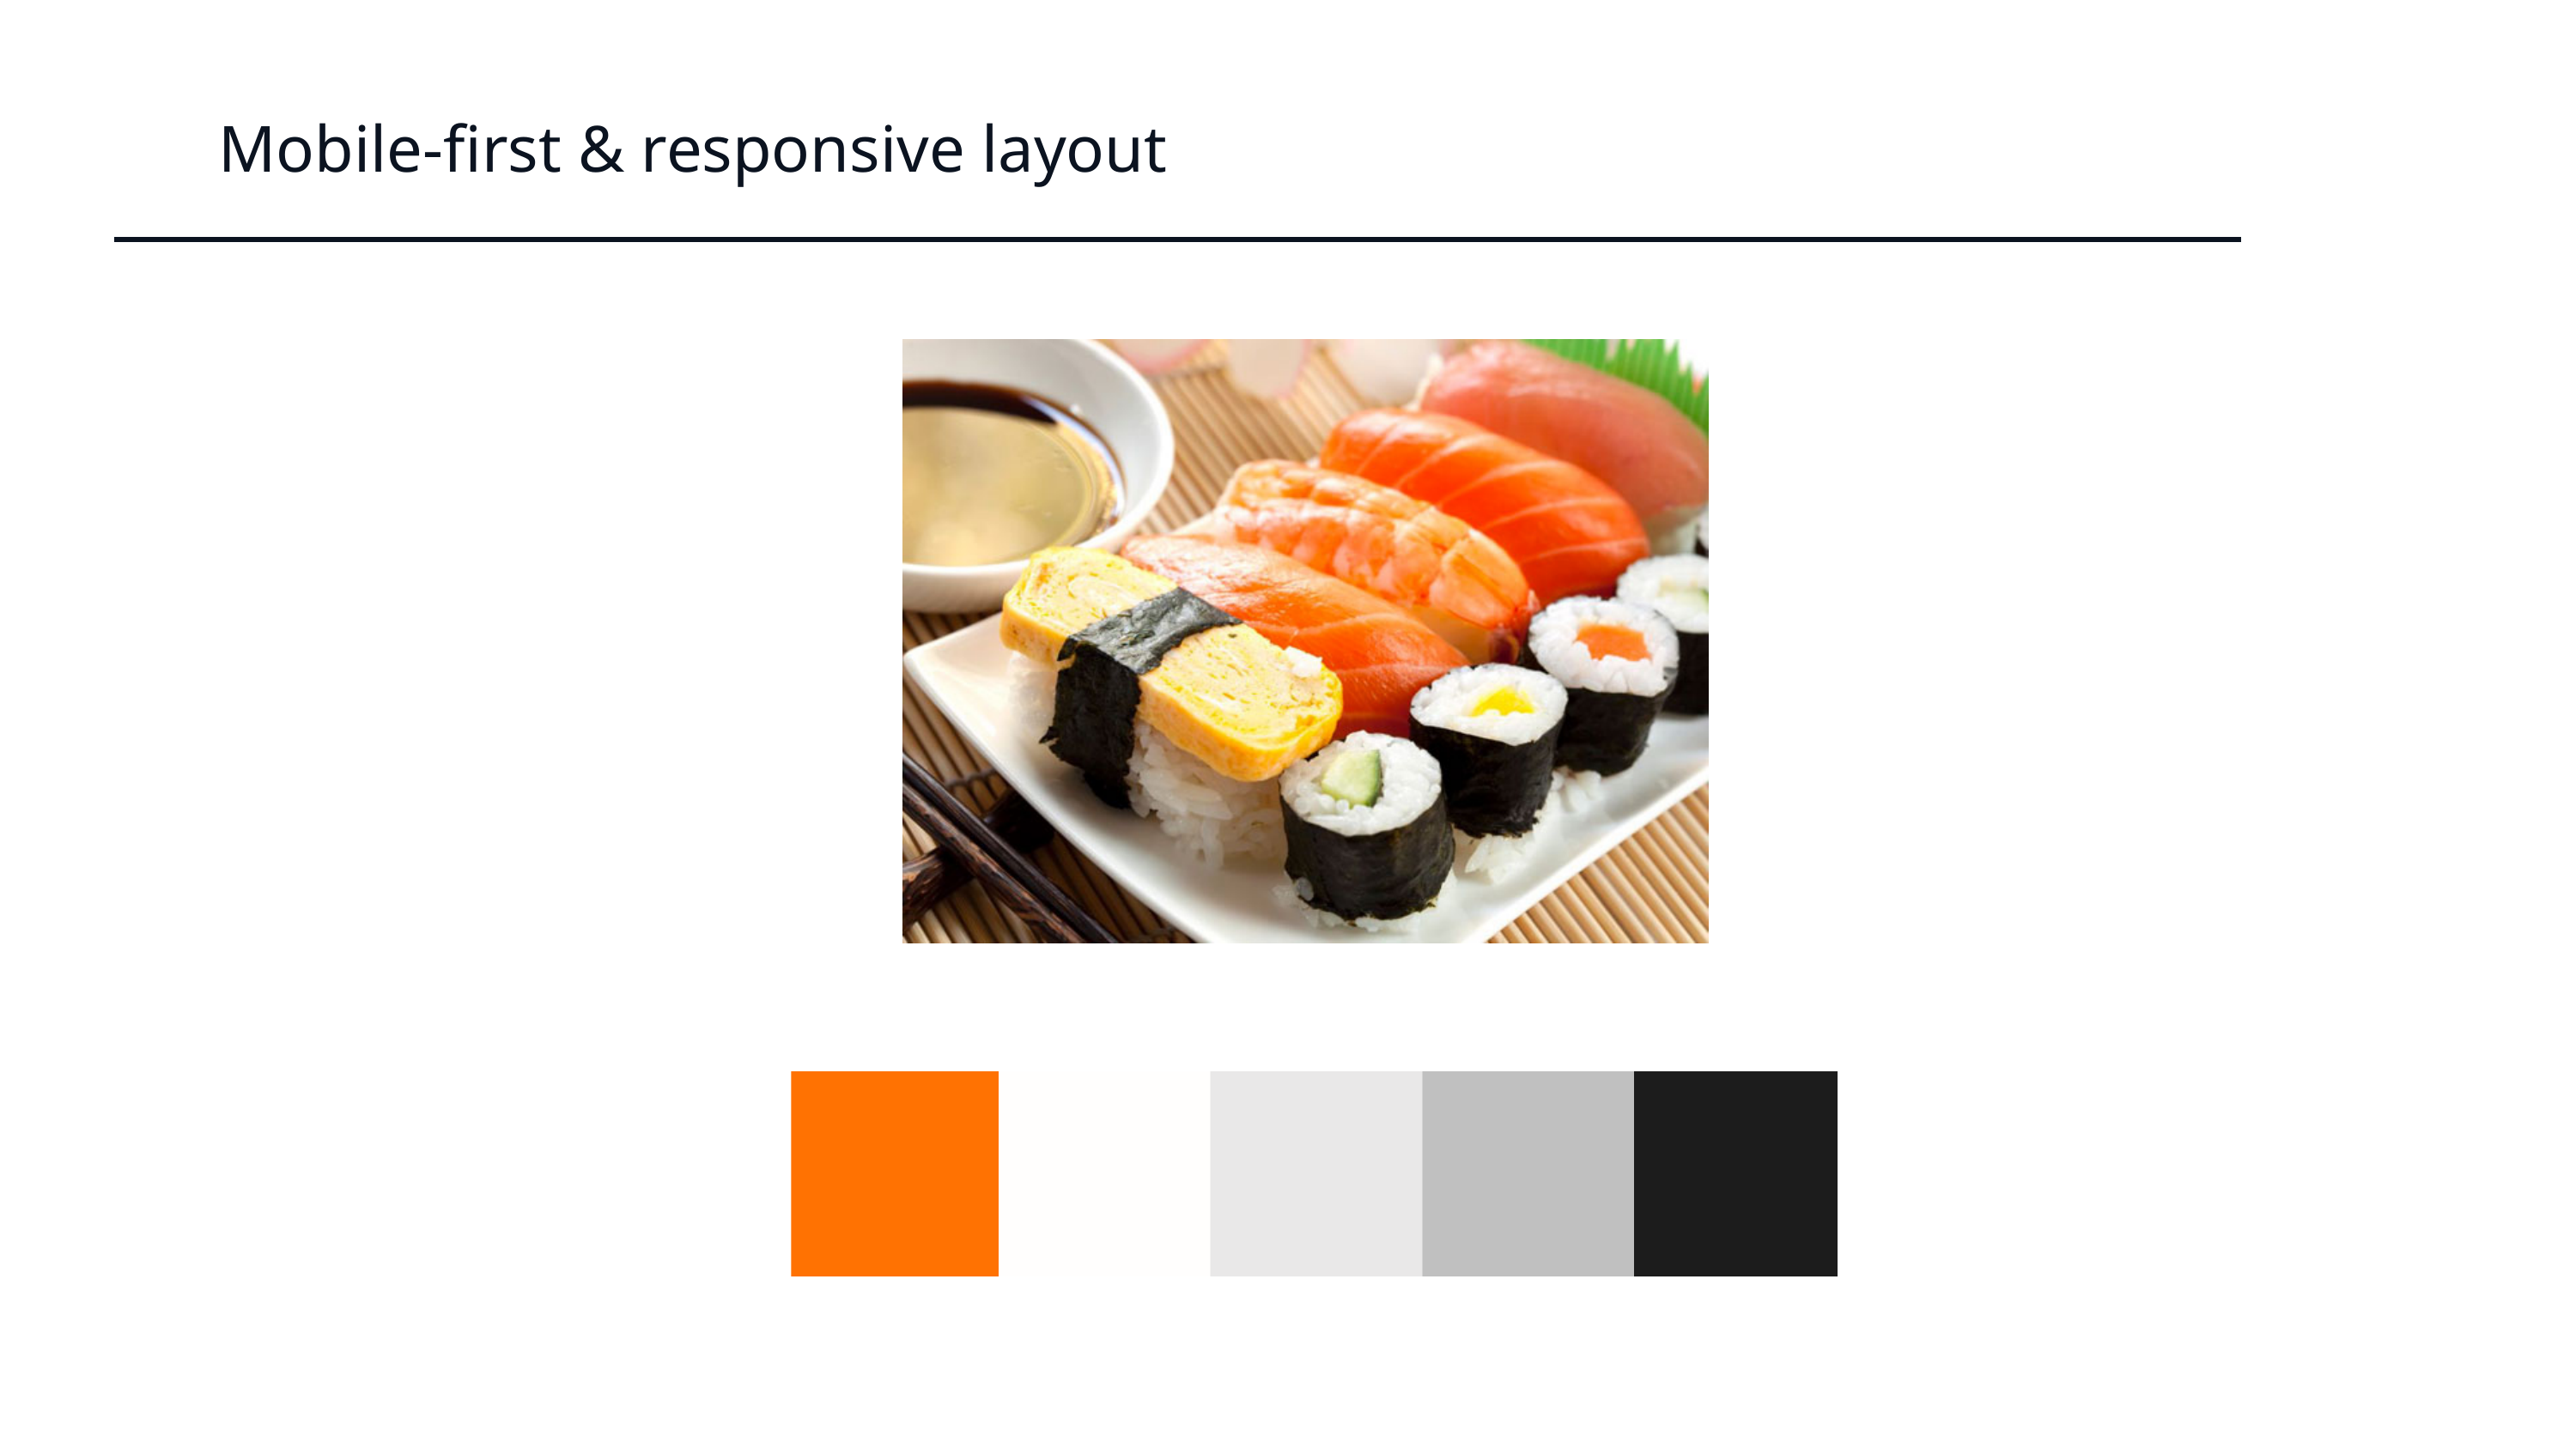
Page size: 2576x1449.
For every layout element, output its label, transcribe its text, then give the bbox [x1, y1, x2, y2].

picture [790, 1071, 1838, 1276]
picture [902, 338, 1709, 943]
title Mobile-first & responsive layout [113, 58, 1273, 220]
